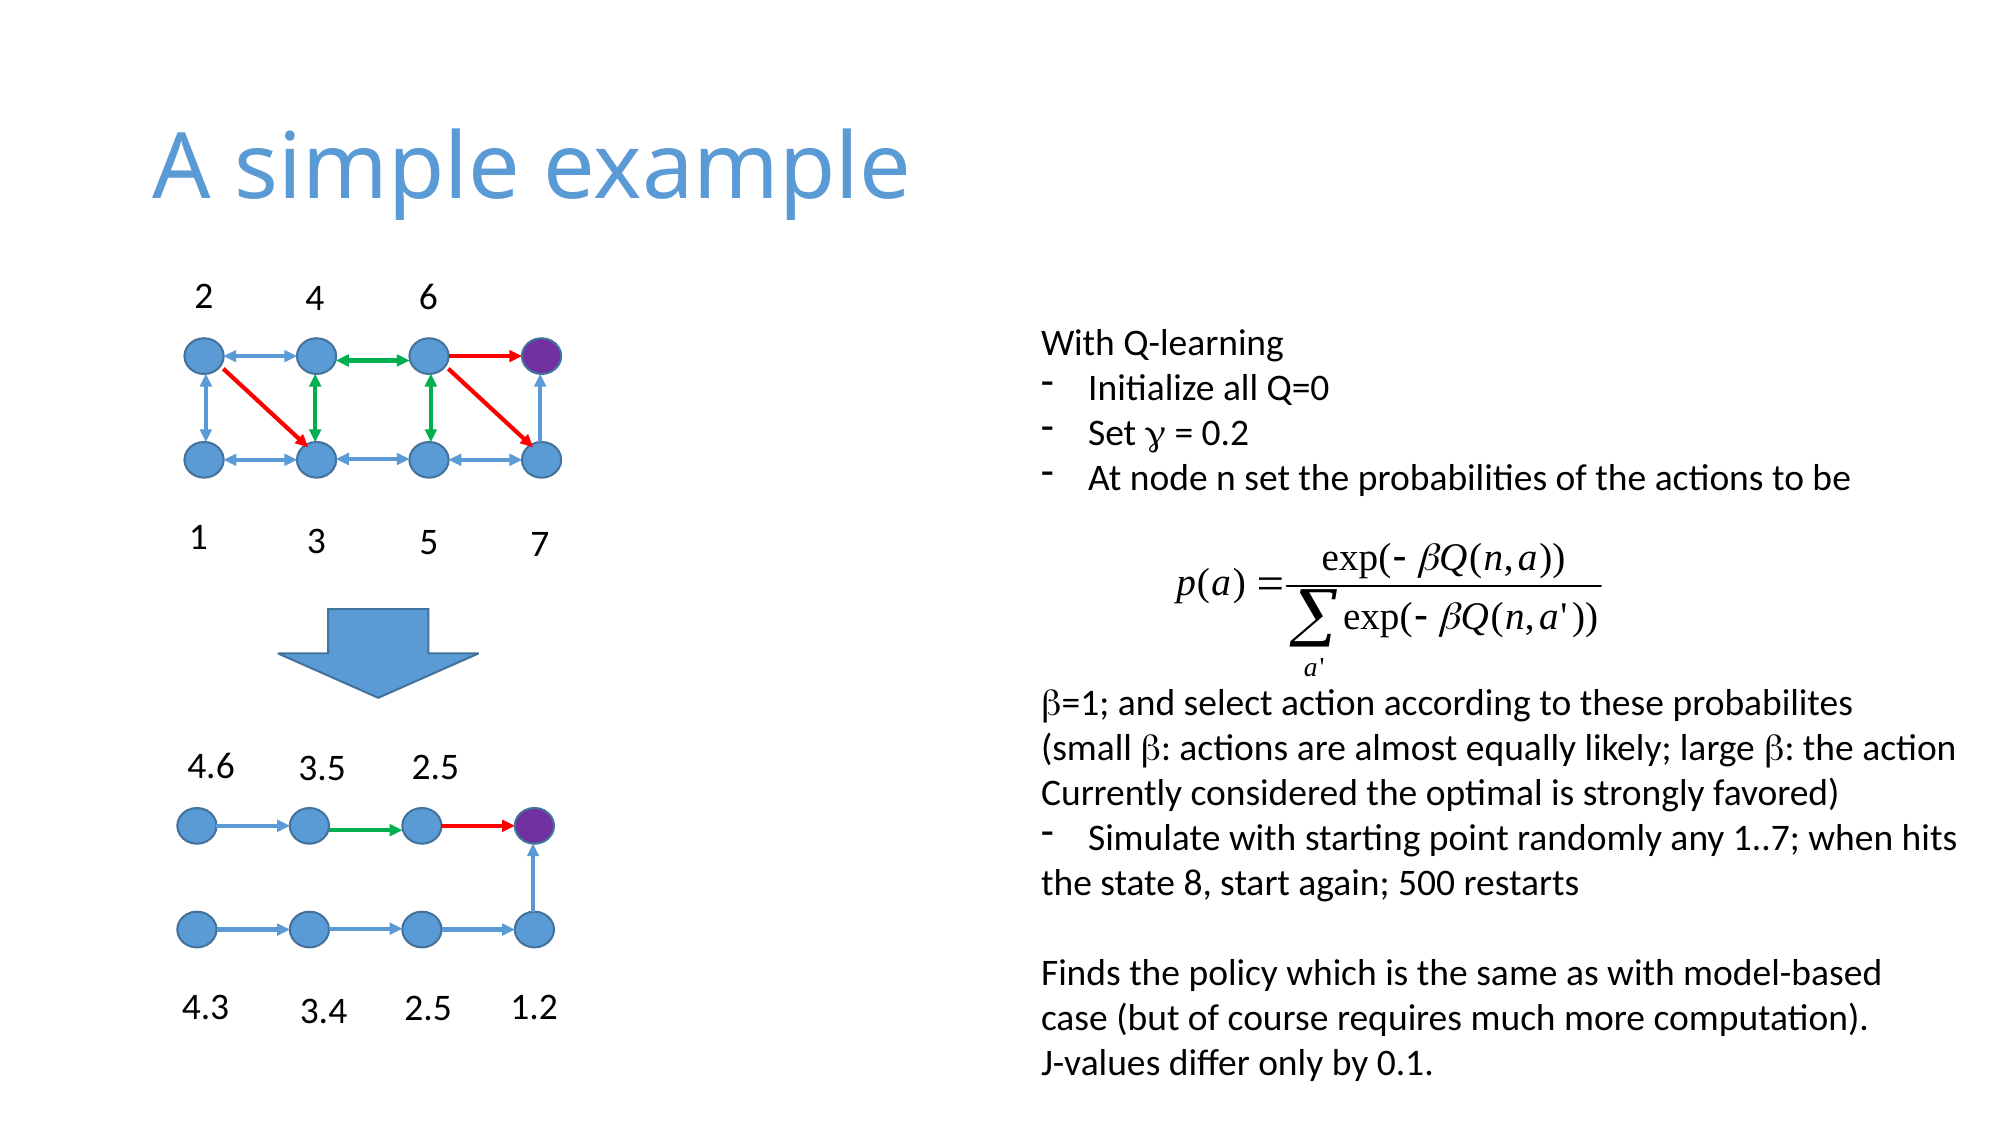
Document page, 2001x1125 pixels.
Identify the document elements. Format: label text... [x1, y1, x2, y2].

text_box [513, 910, 556, 949]
text_box 2.5 [389, 975, 467, 1035]
text_box 2 [179, 263, 229, 324]
title A simple example [137, 59, 1863, 278]
text_box [296, 440, 338, 479]
text_box 4 [290, 265, 340, 326]
text_box [401, 910, 443, 949]
text_box [296, 337, 338, 375]
text_box [288, 806, 331, 845]
text_box 3.4 [285, 978, 363, 1039]
text_box [521, 337, 563, 375]
text_box [183, 337, 225, 376]
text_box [1164, 532, 1611, 686]
text_box [408, 440, 450, 479]
text_box 3 [292, 508, 341, 569]
text_box [513, 806, 556, 845]
text_box [288, 910, 330, 949]
text_box [401, 806, 443, 845]
text_box [176, 910, 218, 949]
text_box [408, 337, 450, 376]
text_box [223, 368, 309, 448]
text_box 1.2 [495, 974, 573, 1035]
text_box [448, 368, 534, 448]
text_box 1 [174, 505, 223, 565]
text_box 5 [404, 510, 454, 570]
text_box 6 [403, 264, 453, 325]
text_box 3.5 [283, 735, 361, 796]
text_box With Q-learning Initialize all Q=0 Set g = 0.2 At node n set the probabilities of the actions to be b=1; and select action according to these probabilites (small b: actions are almost equally likely; large b: the action Currently considered the optimal is strongly favored) Simulate with starting point randomly any 1..7; when hits the state 8, start again; 500 restarts Finds the policy which is the same as with model-based case (but of course requires much more computation). J-values differ only by 0.1. [1026, 310, 1973, 1091]
text_box [277, 608, 480, 699]
text_box [176, 806, 218, 845]
text_box [521, 440, 563, 479]
text_box 4.6 [172, 733, 250, 794]
text_box 2.5 [396, 734, 475, 795]
text_box [183, 440, 225, 479]
text_box 4.3 [167, 974, 245, 1035]
text_box 7 [515, 511, 565, 572]
